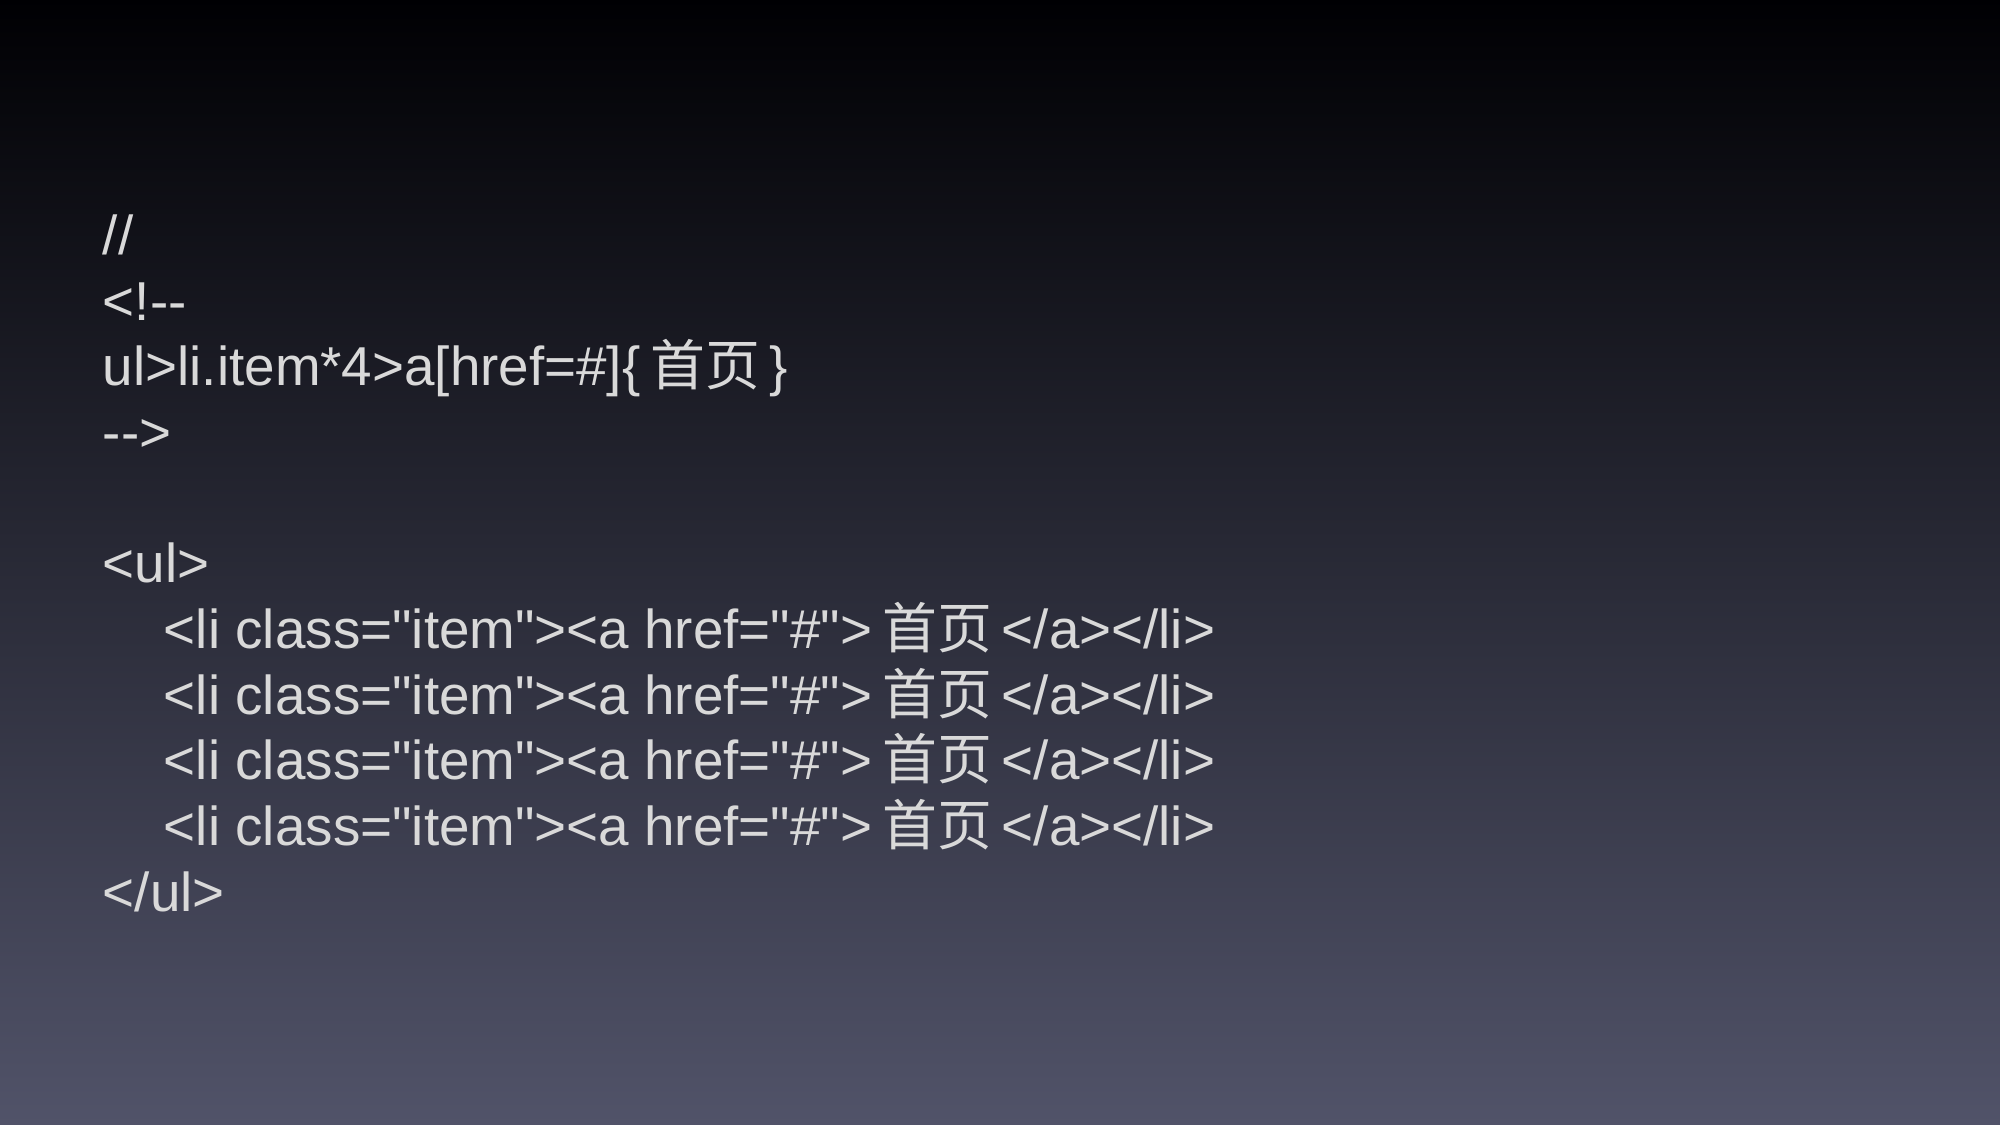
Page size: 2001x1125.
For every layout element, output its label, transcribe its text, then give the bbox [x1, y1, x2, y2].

text_box // <!-- ul>li.item*4>a[href=#]{首页} --> <ul> <li class="item"><a href="#">首页</a></li> <li class="item"><a href="#">首页</a></li> <li class="item"><a href="#">首页</a></li> <li class="item"><a href="#">首页</a></li> </ul> [87, 192, 1912, 933]
